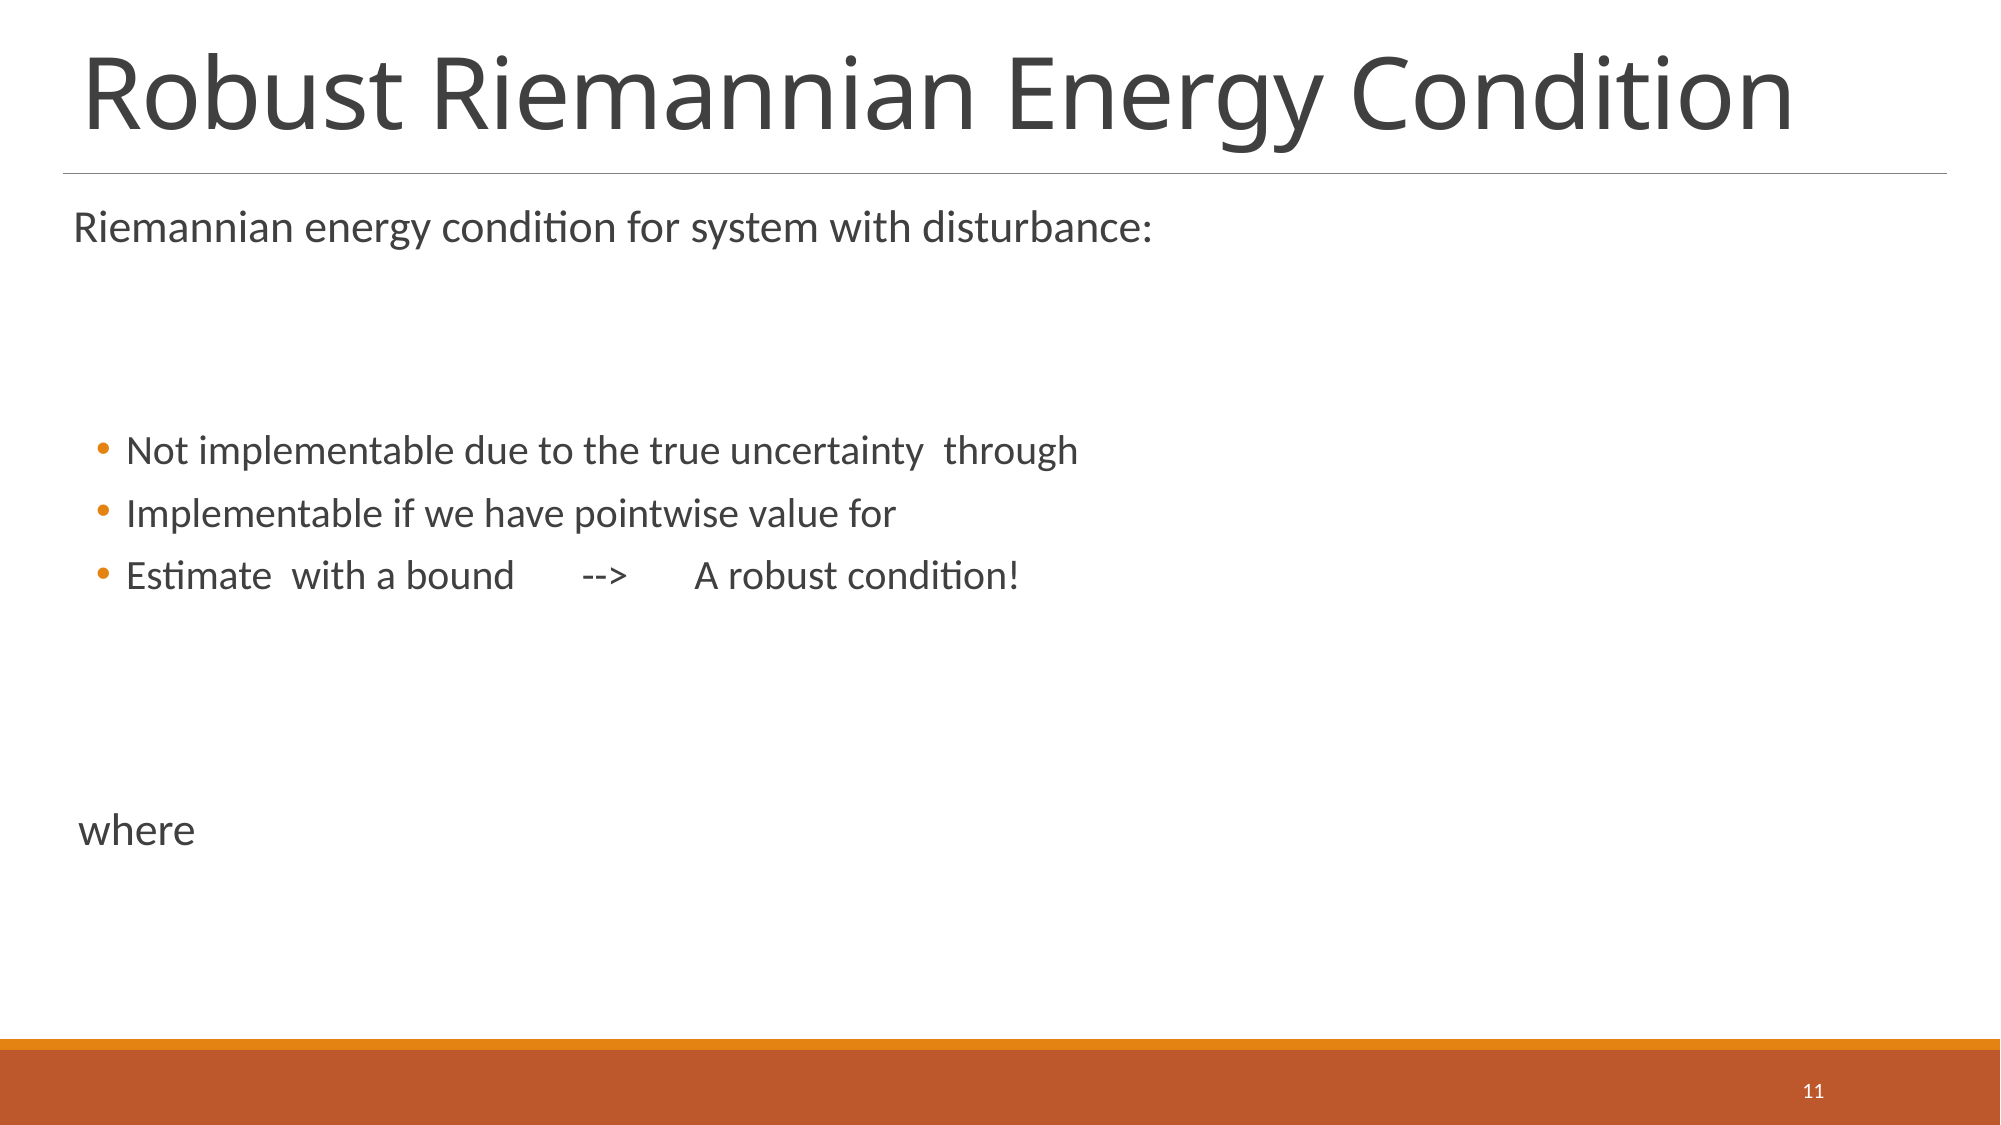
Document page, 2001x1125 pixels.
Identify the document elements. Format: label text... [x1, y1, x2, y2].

title Robust Riemannian Energy Condition [65, 4, 1948, 158]
slide_number 11 [1624, 1059, 1840, 1120]
